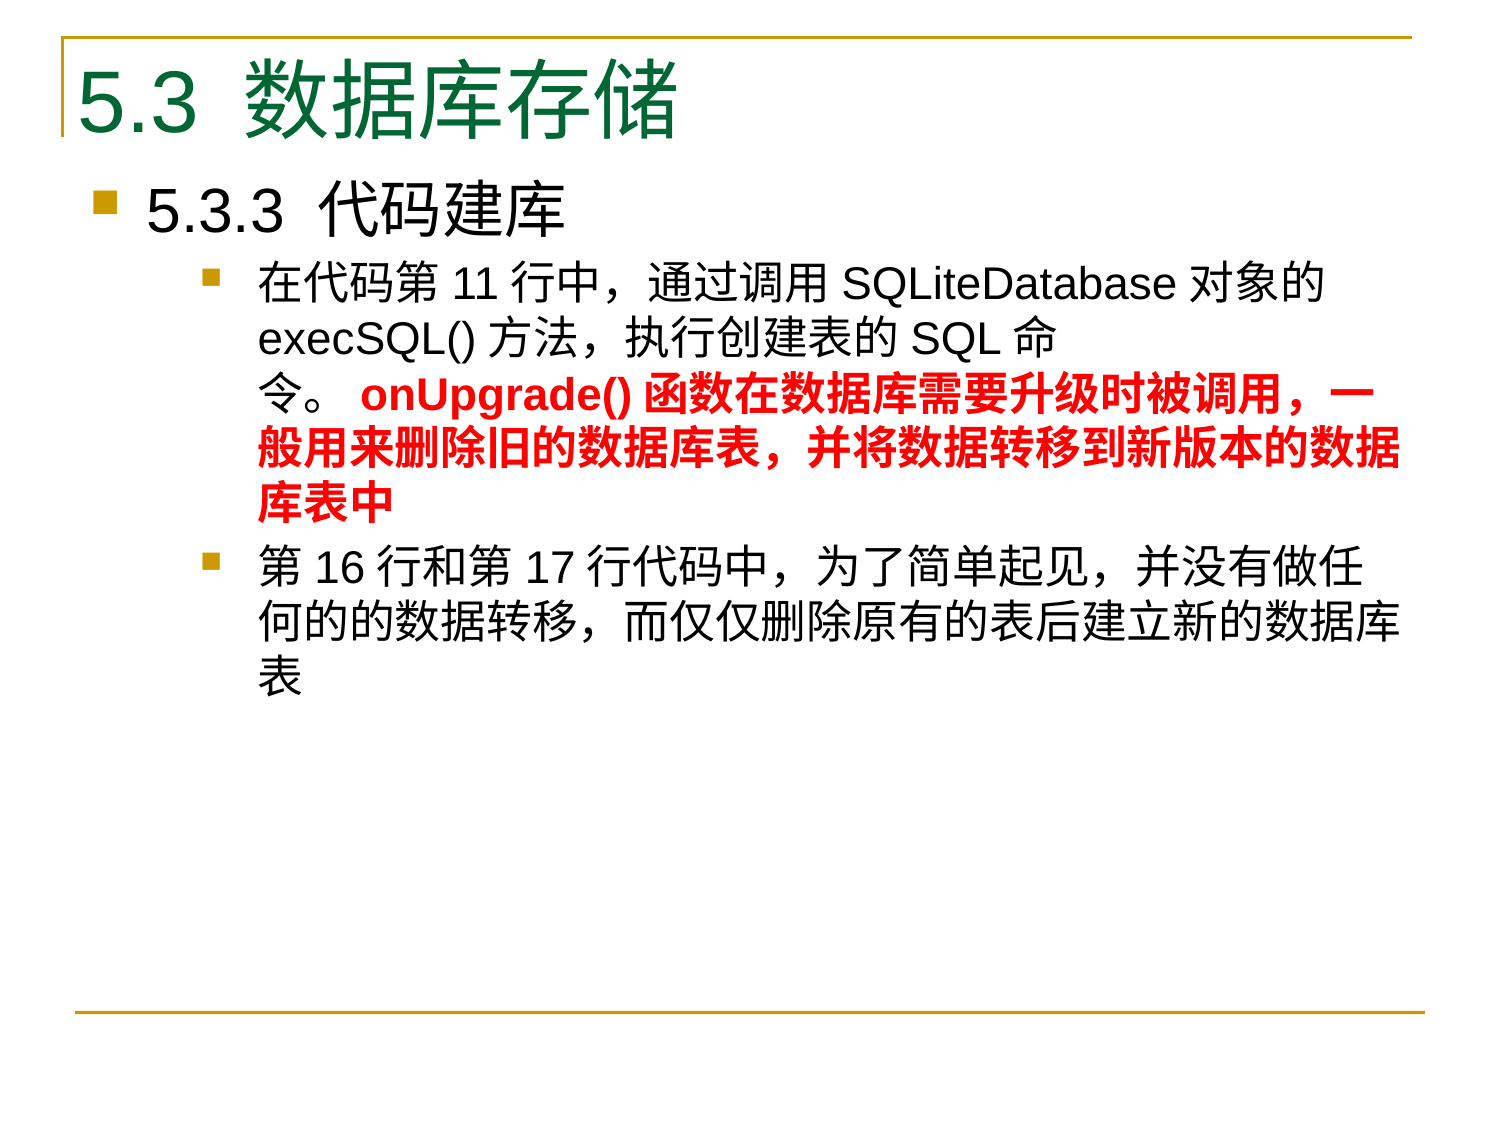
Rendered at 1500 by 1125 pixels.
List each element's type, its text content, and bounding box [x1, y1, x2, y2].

title 5.3 数据库存储 [62, 37, 725, 150]
list 5.3.3 代码建库 在代码第11行中，通过调用SQLiteDatabase对象的execSQL()方法，执行创建表的SQL命令。onUpgrade()函数在数据库需要升级时被调用，一般用来删除旧的数据库表，并将数据转移到新版本的数据库表中 第16行和第17行代码中，为了简单起见，并没有做任何的的数据转移，而仅仅删除原有的表后建立新的数据库表 [75, 162, 1425, 1013]
